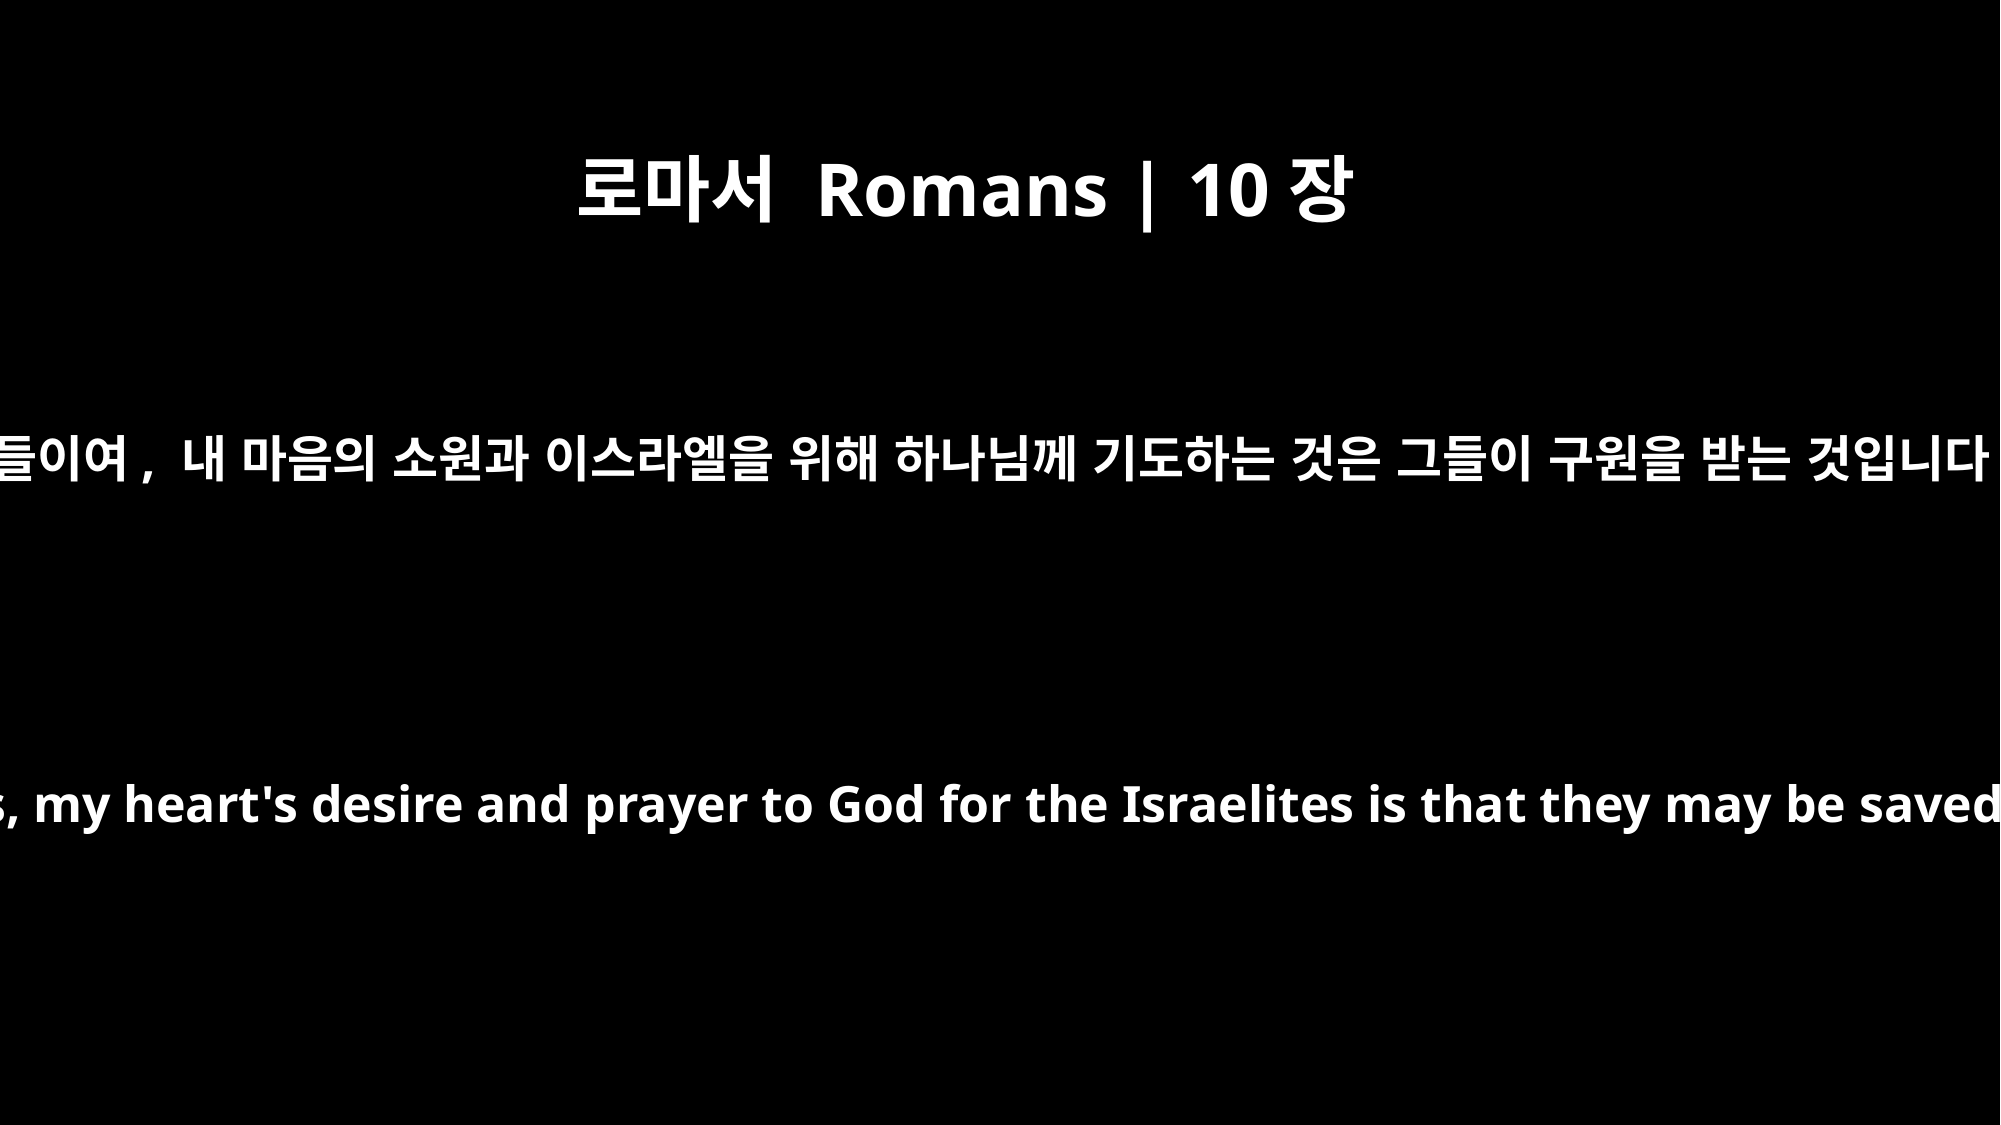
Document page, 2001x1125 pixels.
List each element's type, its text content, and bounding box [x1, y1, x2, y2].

text_box 로마서 Romans | 10장 [561, 136, 1371, 239]
text_box ﻿1 형제들이여, 내 마음의 소원과 이스라엘을 위해 하나님께 기도하는 것은 그들이 구원을 받는 것입니다. [0, 359, 2000, 495]
text_box Brothers, my heart's desire and prayer to God for the Israelites is that they may be saved. [0, 764, 2000, 840]
